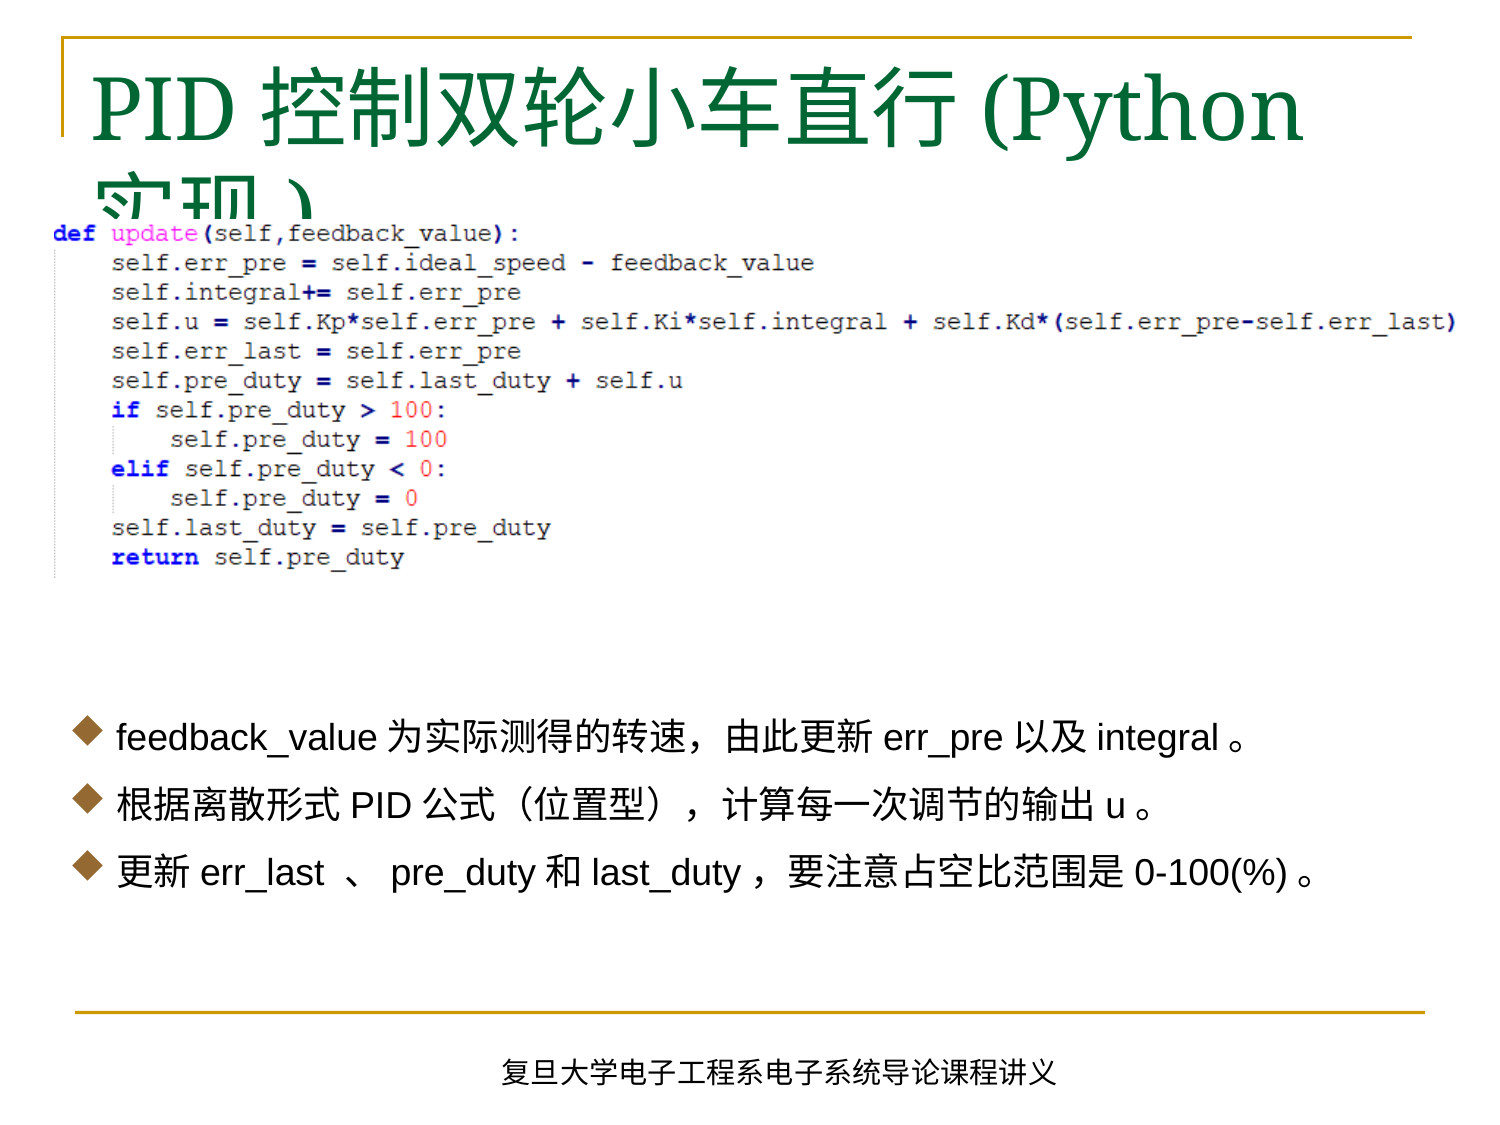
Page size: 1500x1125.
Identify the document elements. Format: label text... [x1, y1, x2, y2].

picture [54, 219, 1462, 578]
text_box feedback_value为实际测得的转速，由此更新err_pre以及integral。 根据离散形式PID公式（位置型），计算每一次调节的输出u。 更新err_last 、pre_duty和last_duty，要注意占空比范围是0-100(%)。 [54, 683, 1380, 901]
title PID控制双轮小车直行(Python实现) [75, 45, 1425, 185]
